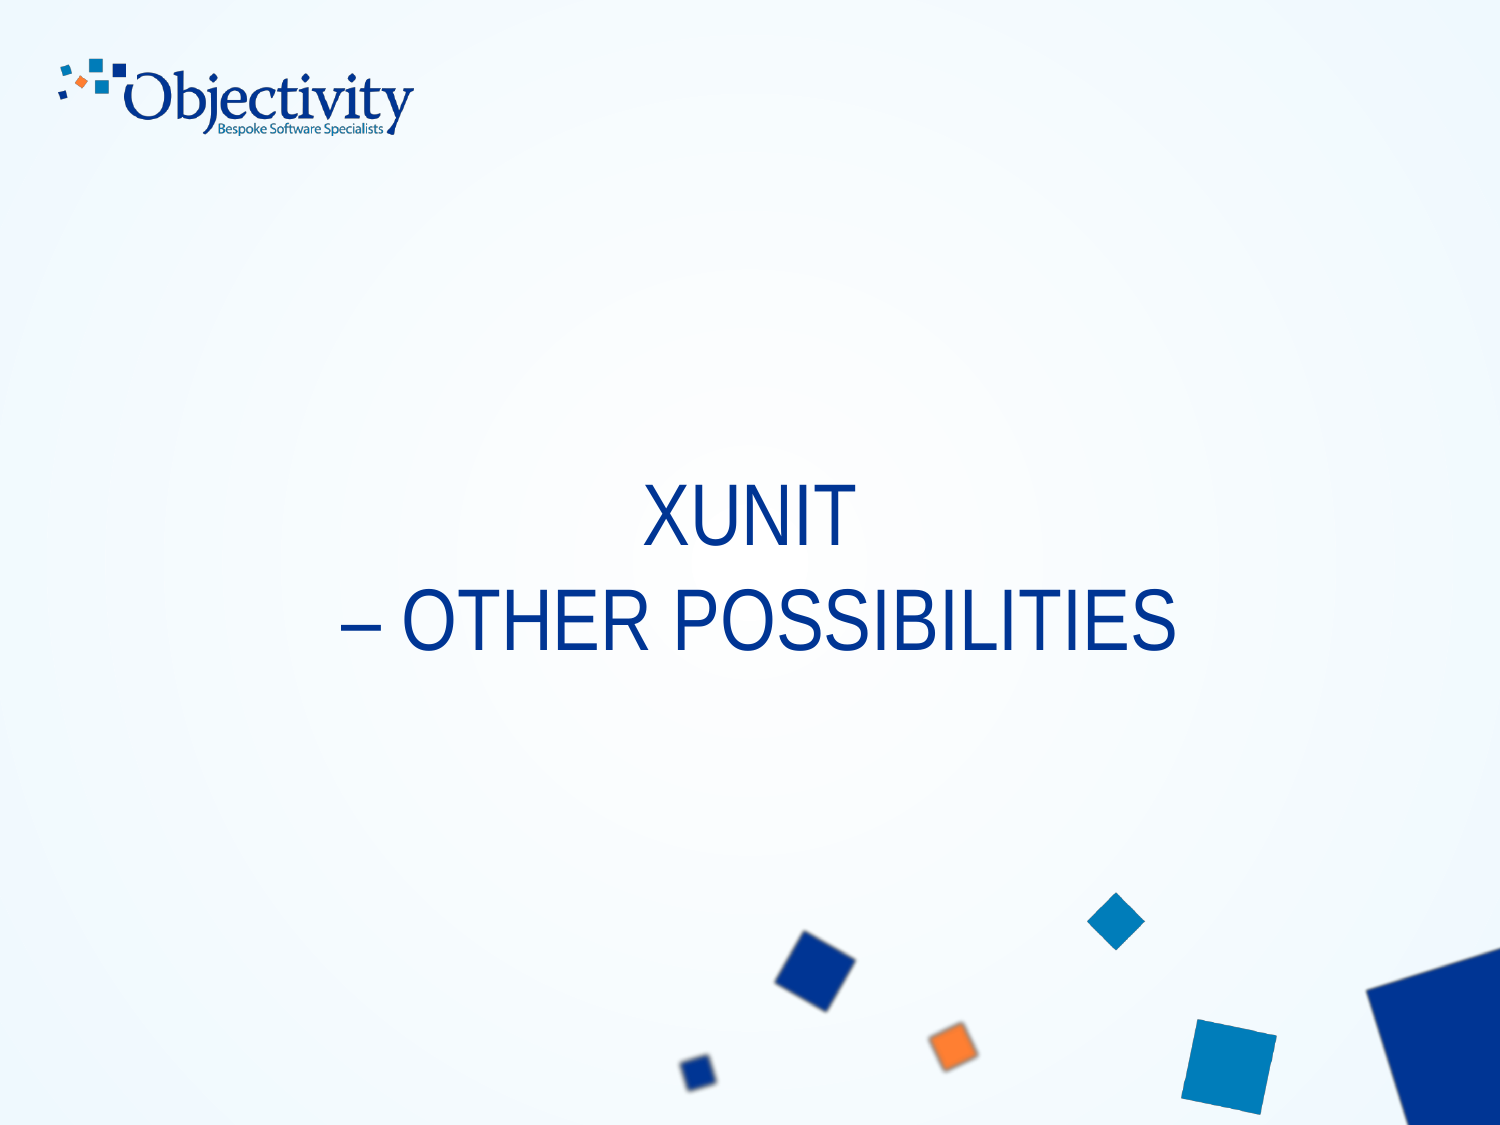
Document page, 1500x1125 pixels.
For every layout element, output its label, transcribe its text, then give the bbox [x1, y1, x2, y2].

picture [672, 859, 1500, 1125]
picture [58, 58, 414, 136]
title XUNIT – other Possibilities [253, 442, 1247, 683]
